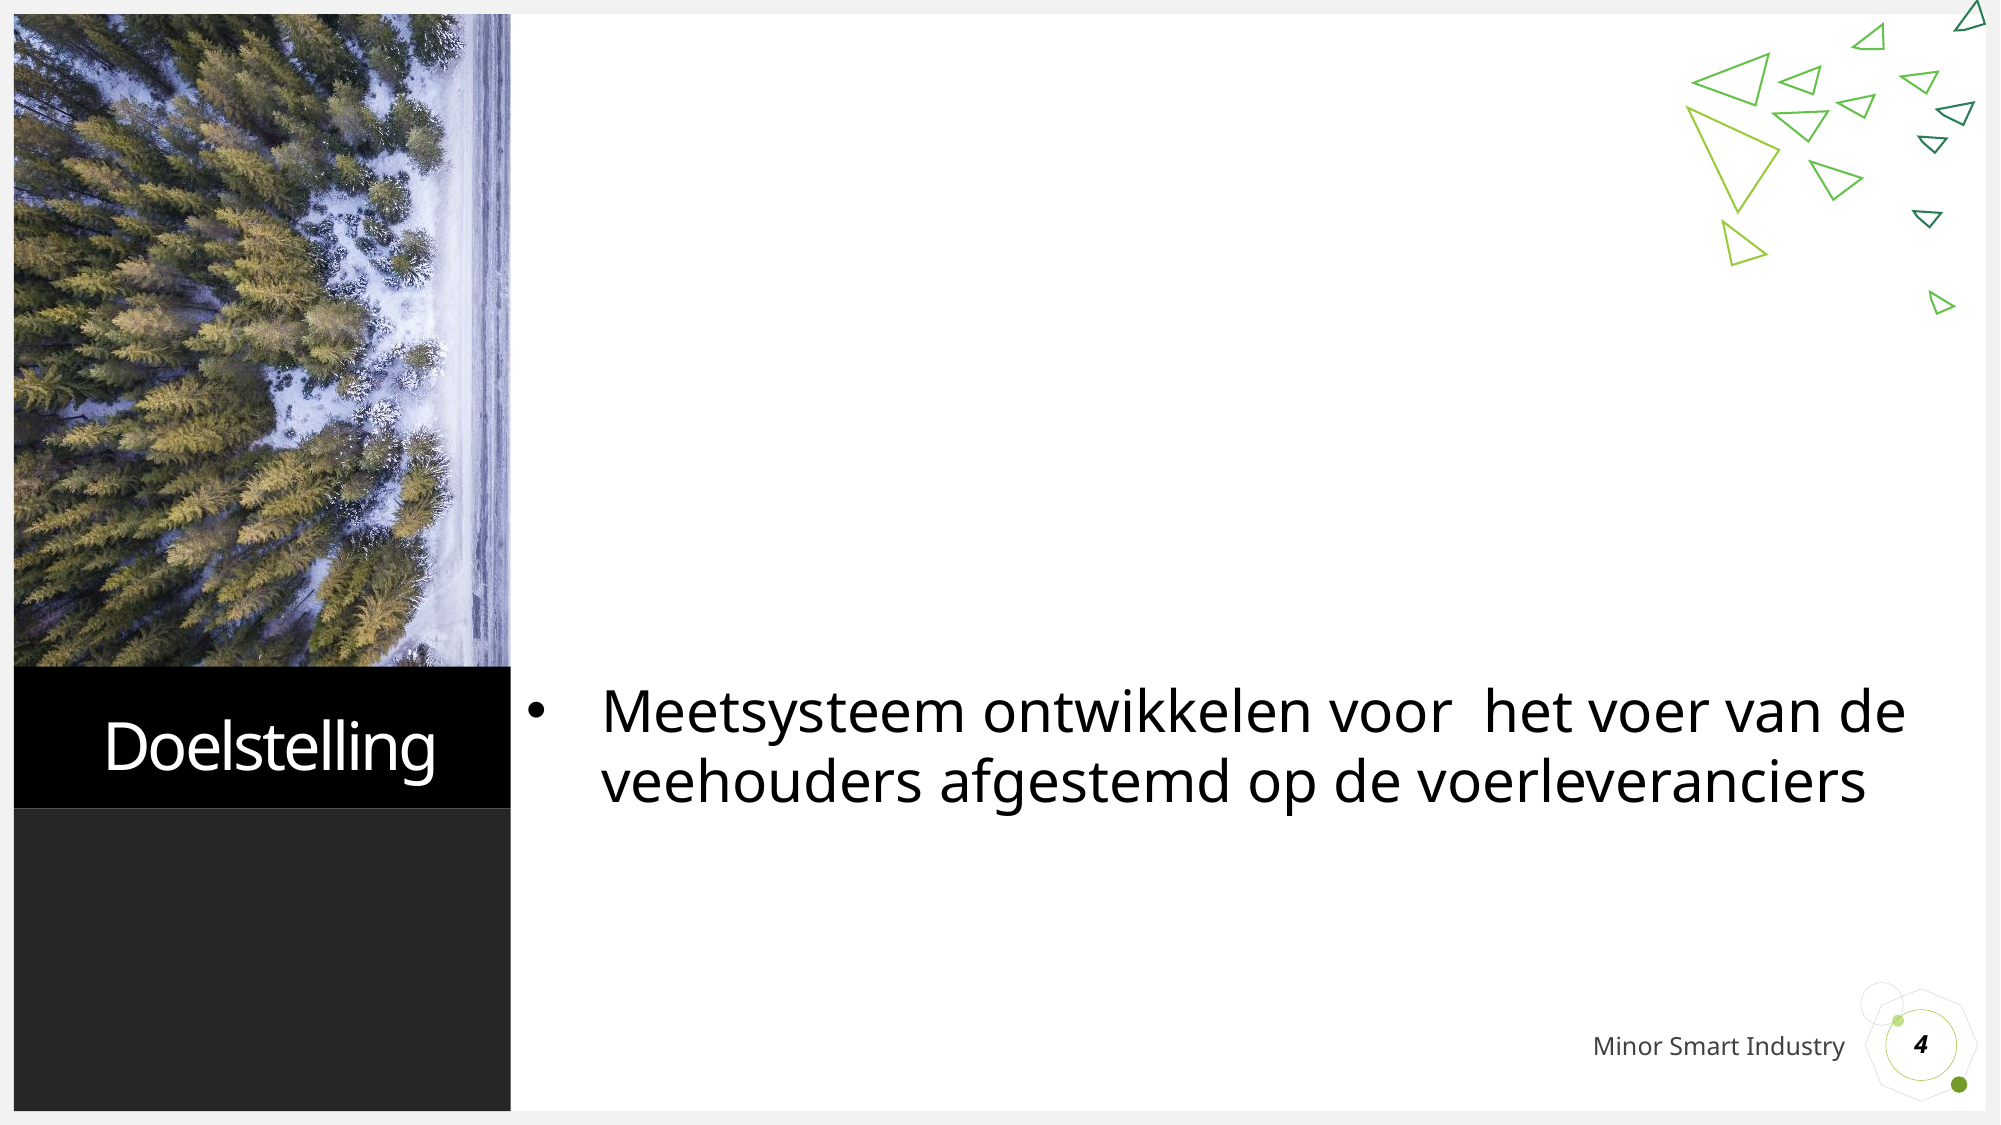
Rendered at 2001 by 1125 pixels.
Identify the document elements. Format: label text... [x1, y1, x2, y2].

text_box Minor Smart Industry [1593, 1030, 1854, 1069]
title Doelstelling [13, 667, 511, 808]
subtitle [13, 808, 511, 1112]
picture [13, 14, 511, 667]
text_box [1682, 0, 1987, 315]
text_box Meetsysteem ontwikkelen voor het voer van de veehouders afgestemd op de voerleveranciers [525, 34, 1981, 972]
slide_number 4 [1885, 1009, 1957, 1081]
